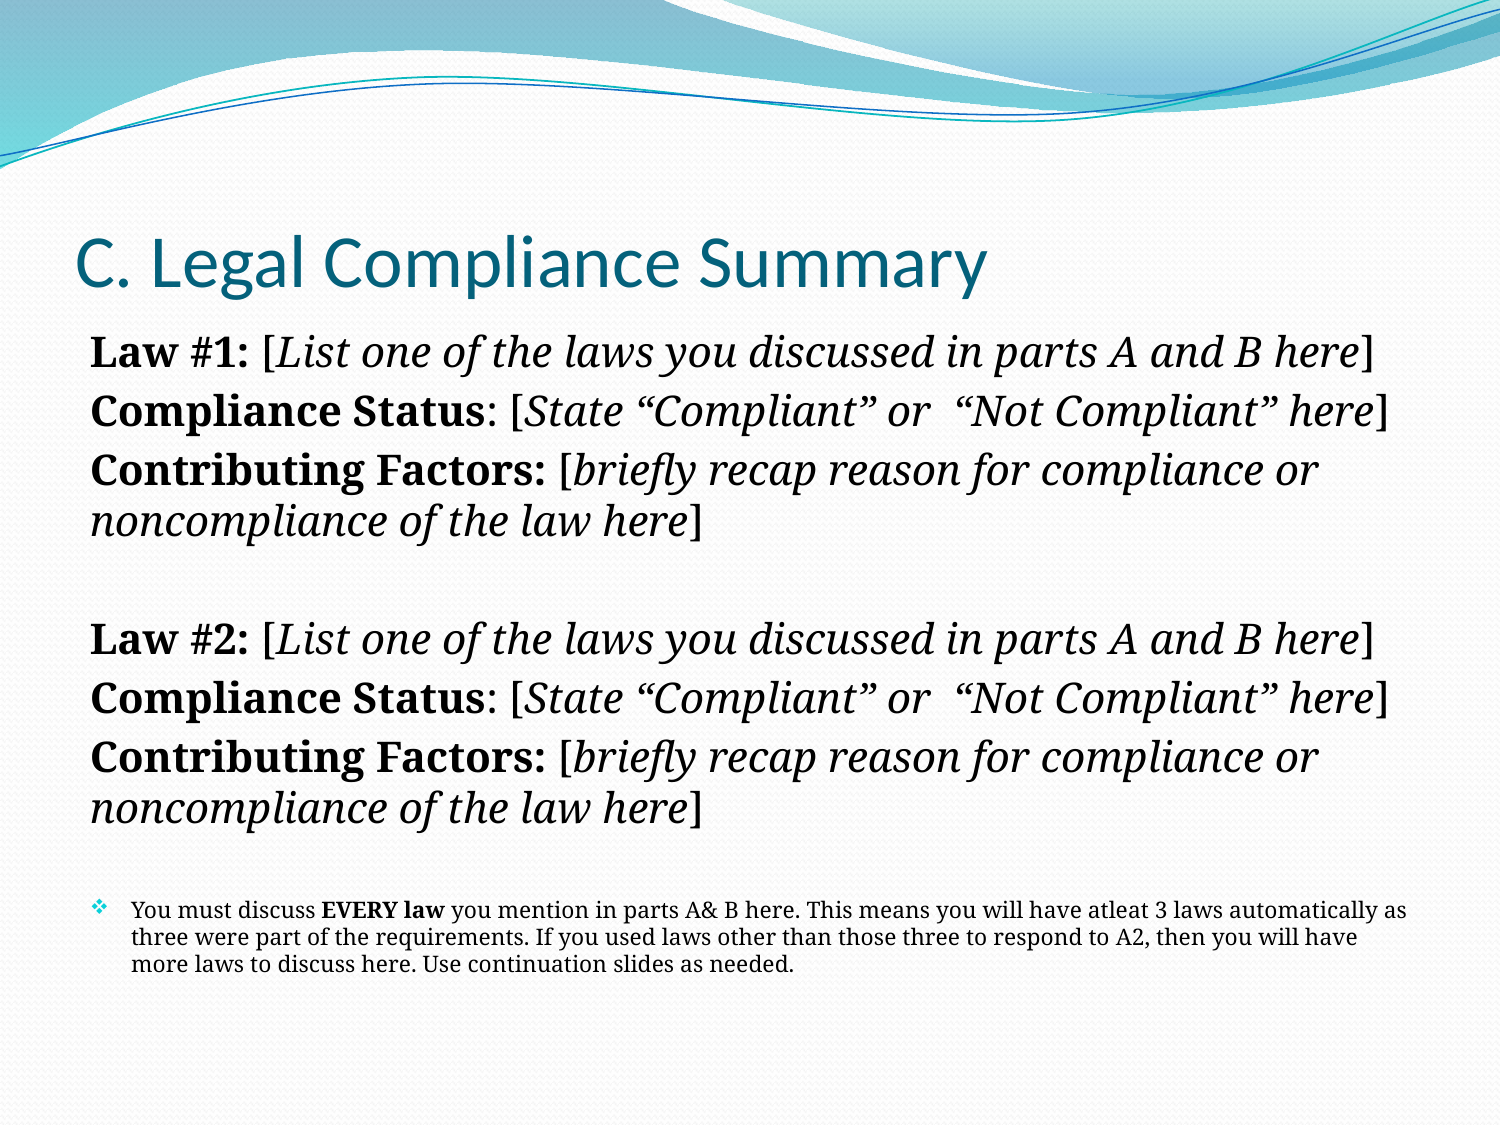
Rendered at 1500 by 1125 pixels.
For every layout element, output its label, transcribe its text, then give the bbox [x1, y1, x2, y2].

title C. Legal Compliance Summary [75, 115, 1425, 303]
list Law #1: [List one of the laws you discussed in parts A and B here] Compliance Status: [State “Compliant” or “Not Compliant” here] Contributing Factors: [briefly recap reason for compliance or noncompliance of the law here] Law #2: [List one of the laws you discussed in parts A and B here] Compliance Status: [State “Compliant” or “Not Compliant” here] Contributing Factors: [briefly recap reason for compliance or noncompliance of the law here] You must discuss EVERY law you mention in parts A& B here. This means you will have atleat 3 laws automatically as three were part of the requirements. If you used laws other than those three to respond to A2, then you will have more laws to discuss here. Use continuation slides as needed. [75, 317, 1425, 1038]
